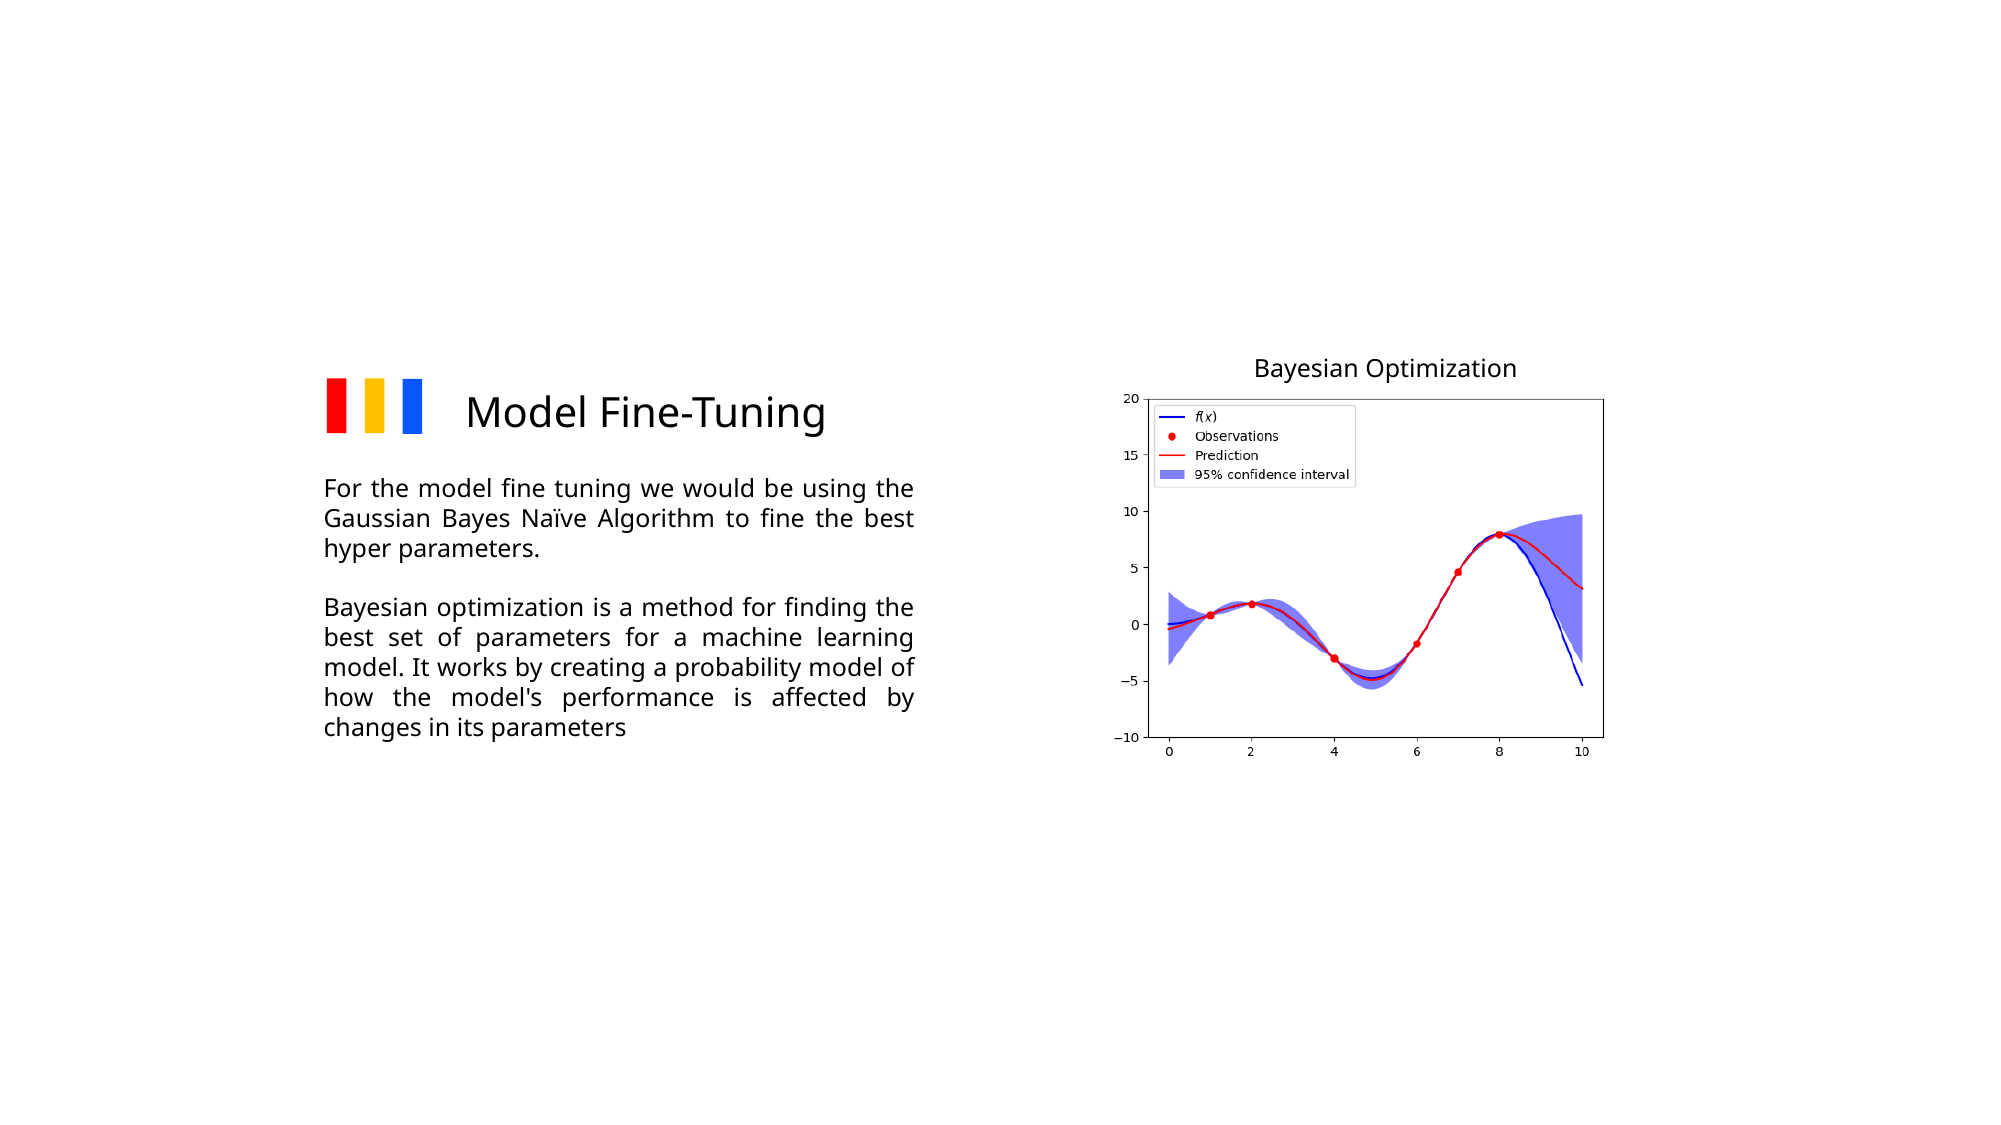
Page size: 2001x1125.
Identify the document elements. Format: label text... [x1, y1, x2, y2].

text_box [402, 378, 423, 435]
picture [1074, 345, 1661, 785]
text_box For the model fine tuning we would be using the Gaussian Bayes Naïve Algorithm to fine the best hyper parameters. Bayesian optimization is a method for finding the best set of parameters for a machine learning model. It works by creating a probability model of how the model's performance is affected by changes in its parameters [308, 464, 930, 809]
text_box Model Fine-Tuning [450, 378, 867, 444]
text_box [364, 377, 385, 434]
text_box [326, 377, 347, 434]
